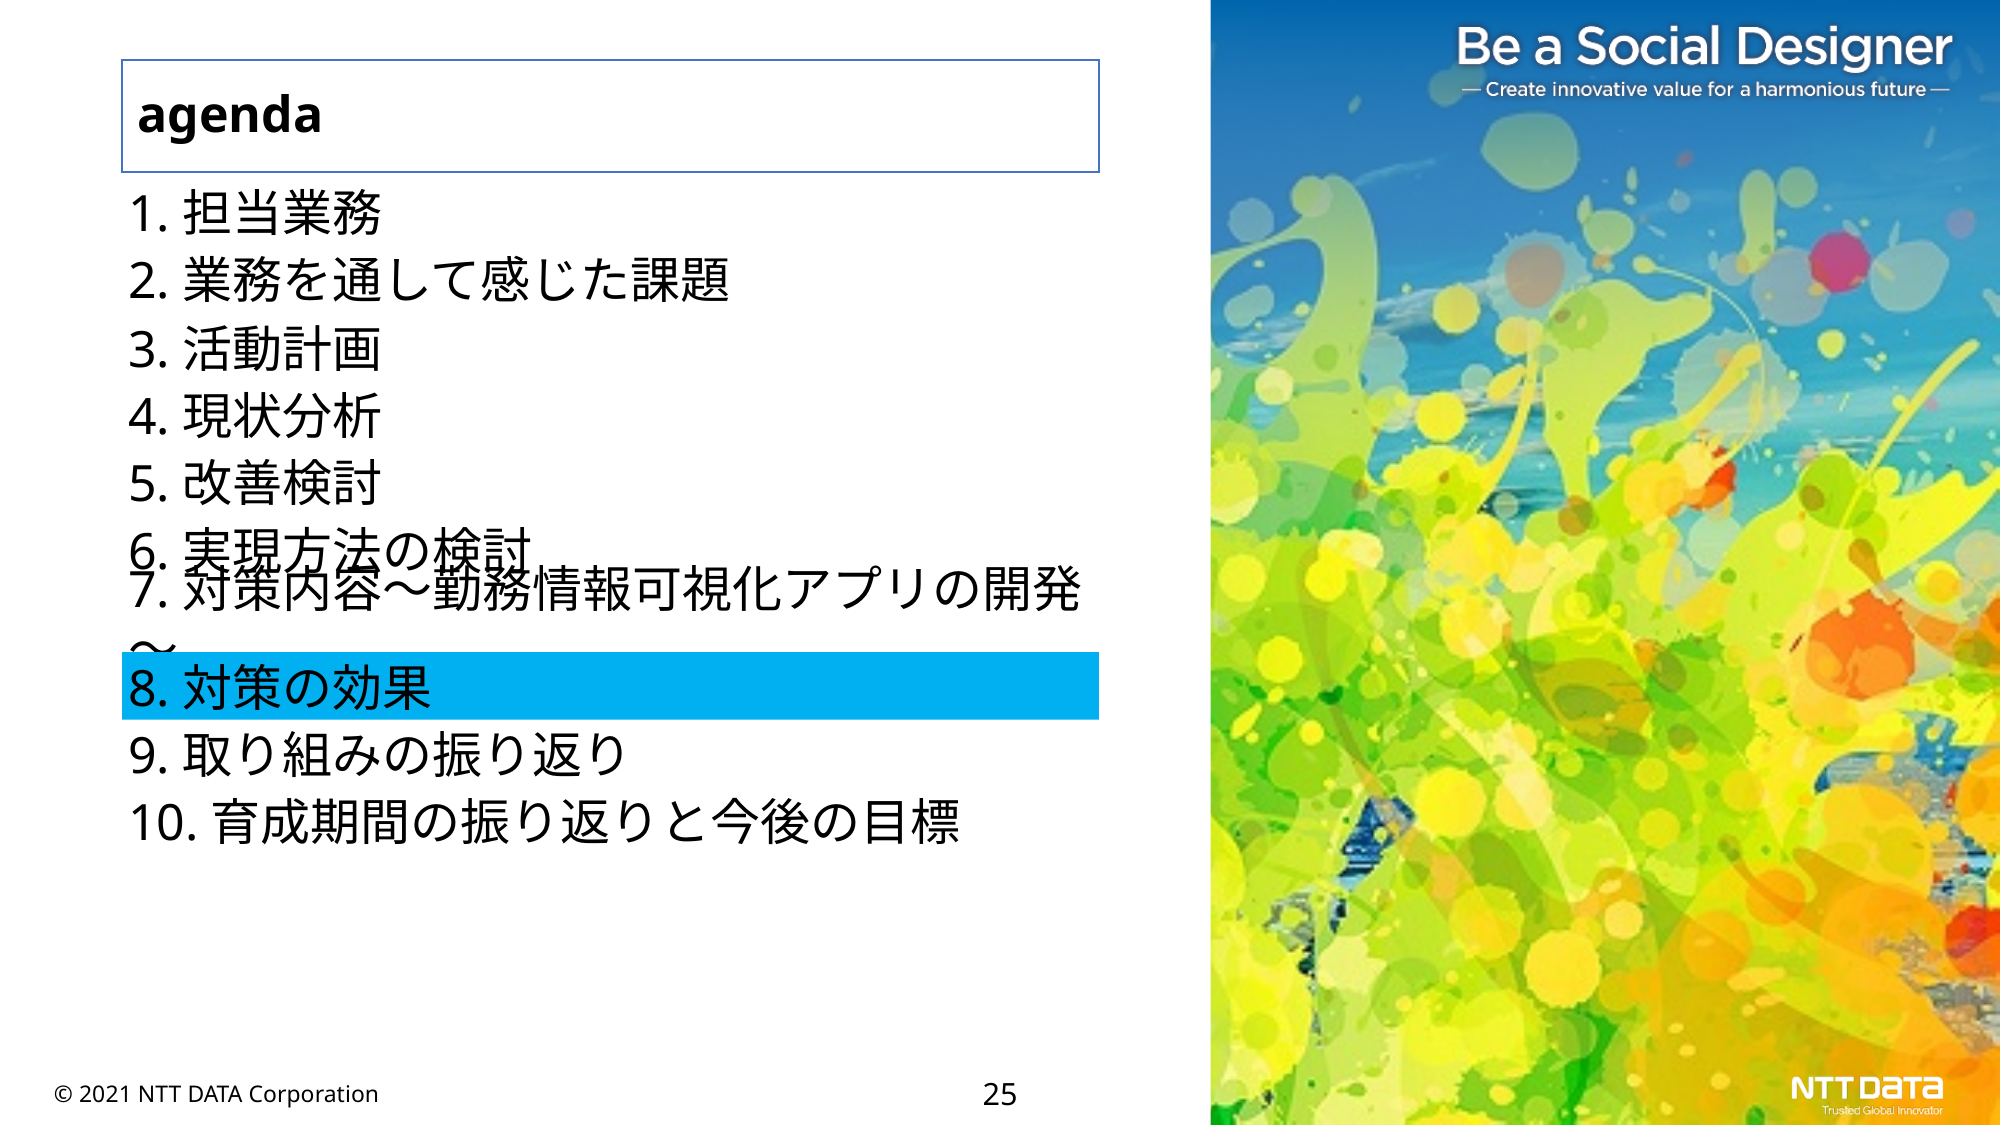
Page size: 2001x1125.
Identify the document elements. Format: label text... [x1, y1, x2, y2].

title agenda [121, 59, 1100, 173]
text_box 6.実現方法の検討 [122, 515, 1100, 584]
text_box 外部システム [1211, 382, 2000, 386]
text_box 9.取り組みの振り返り [122, 719, 1100, 788]
picture [1211, 433, 2000, 1125]
text_box 3.活動計画 [122, 313, 1100, 380]
text_box 10.育成期間の振り返りと今後の目標 [122, 786, 1099, 854]
text_box 8.対策の効果 [122, 652, 1099, 719]
text_box 5.改善検討 [122, 447, 1100, 515]
picture [1442, 12, 1969, 106]
text_box 4.現状分析 [122, 380, 1100, 447]
text_box 2.業務を通して感じた課題 [122, 244, 1100, 313]
text_box 1.担当業務 [122, 177, 1099, 245]
text_box 7.対策内容～勤務情報可視化アプリの開発～ [122, 583, 1099, 651]
